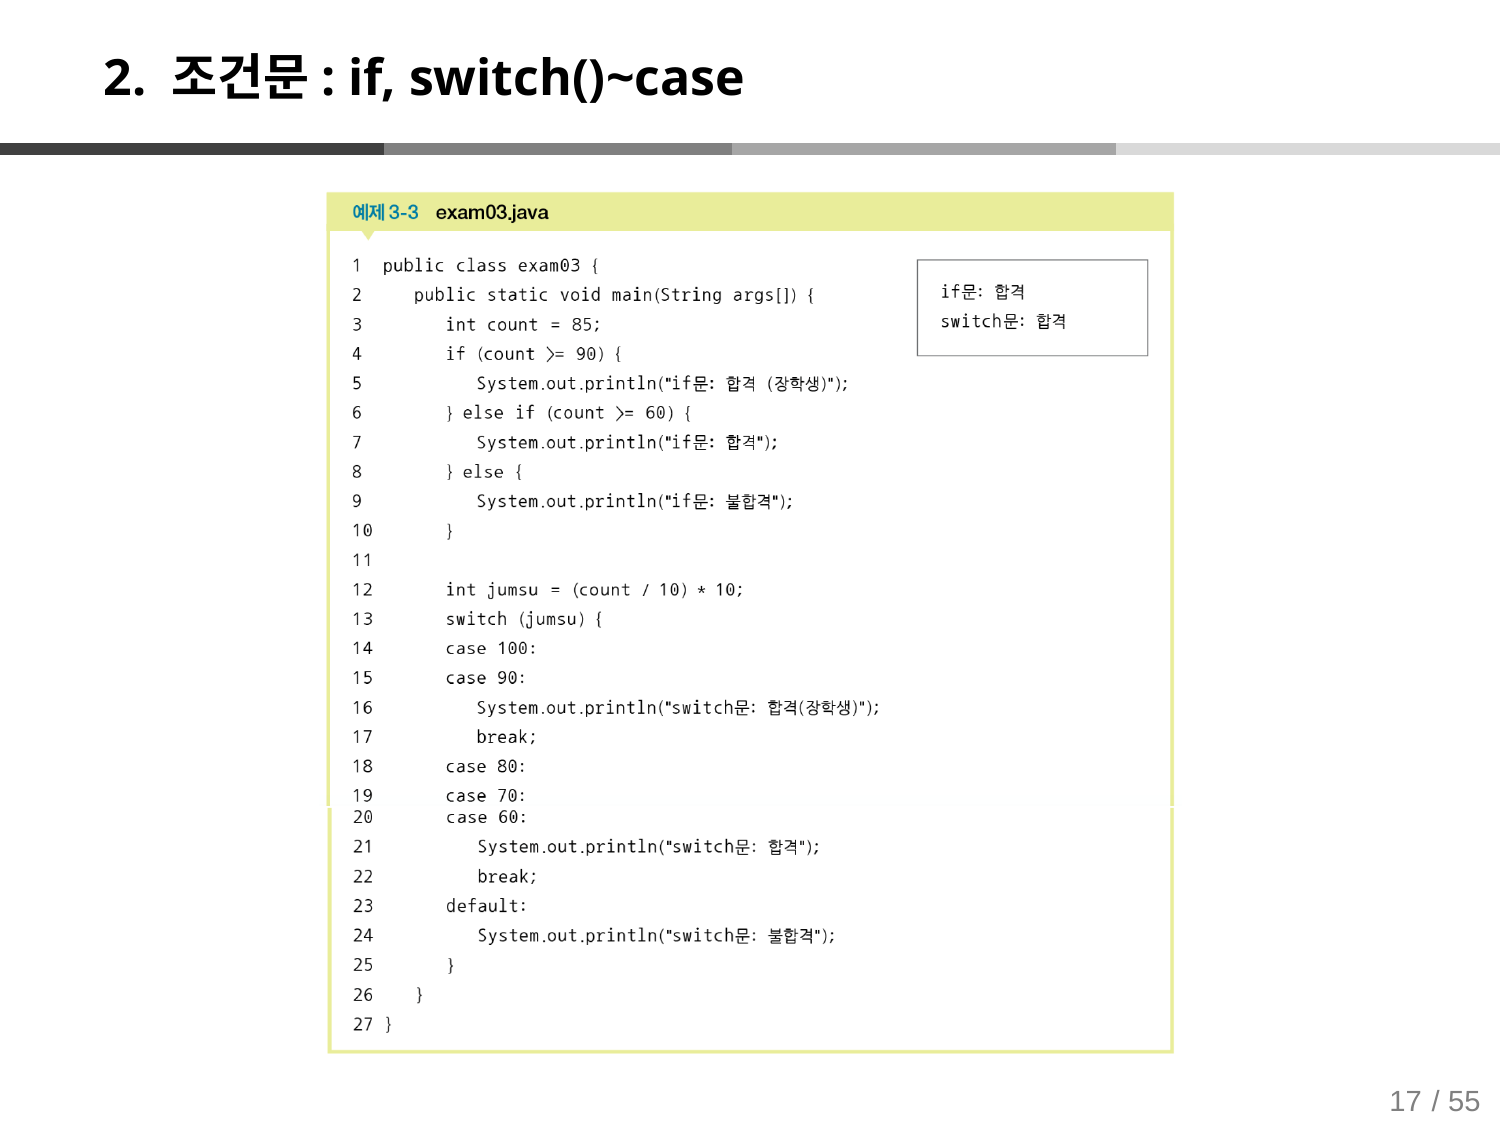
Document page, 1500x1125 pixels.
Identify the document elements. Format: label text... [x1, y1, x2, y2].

title 2. 조건문: if, switch()~case [88, 30, 1211, 121]
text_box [317, 183, 1182, 1060]
